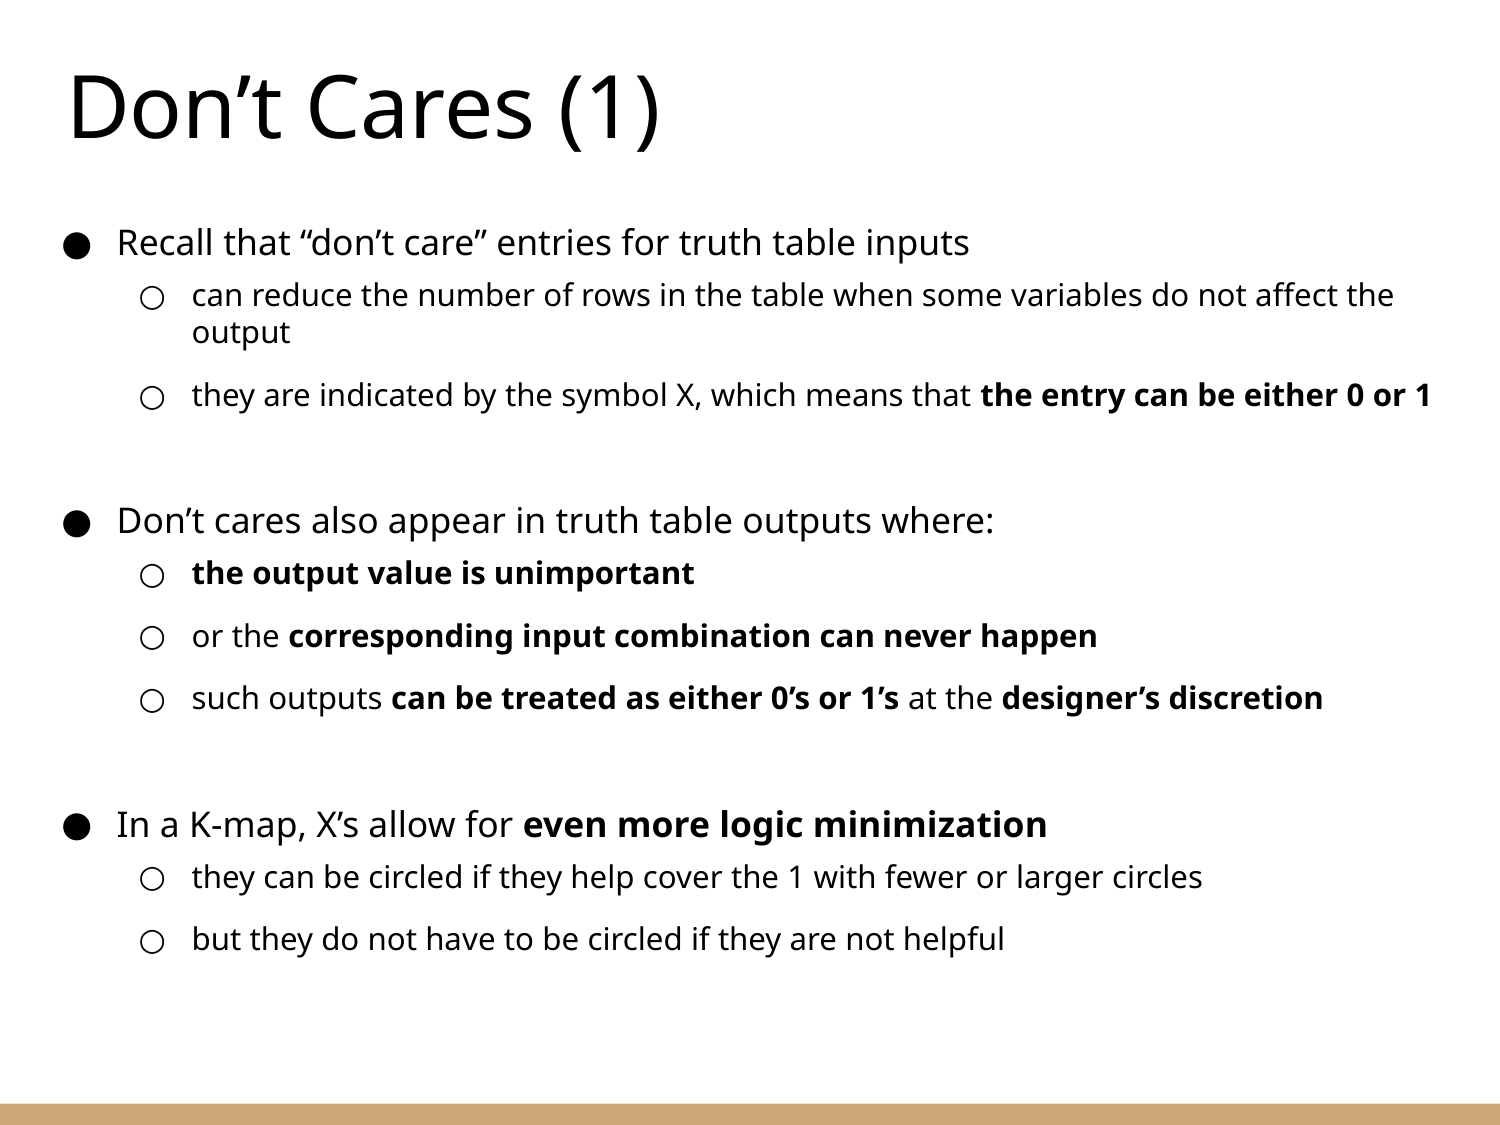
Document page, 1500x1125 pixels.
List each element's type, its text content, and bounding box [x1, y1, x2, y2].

list Recall that “don’t care” entries for truth table inputs can reduce the number of rows in the table when some variables do not affect the output they are indicated by the symbol X, which means that the entry can be either 0 or 1 Don’t cares also appear in truth table outputs where: the output value is unimportant or the corresponding input combination can never happen such outputs can be treated as either 0’s or 1’s at the designer’s discretion In a K-map, X’s allow for even more logic minimization they can be circled if they help cover the 1 with fewer or larger circles but they do not have to be circled if they are not helpful [26, 198, 1474, 1036]
title Don’t Cares (1) [51, 69, 1449, 172]
